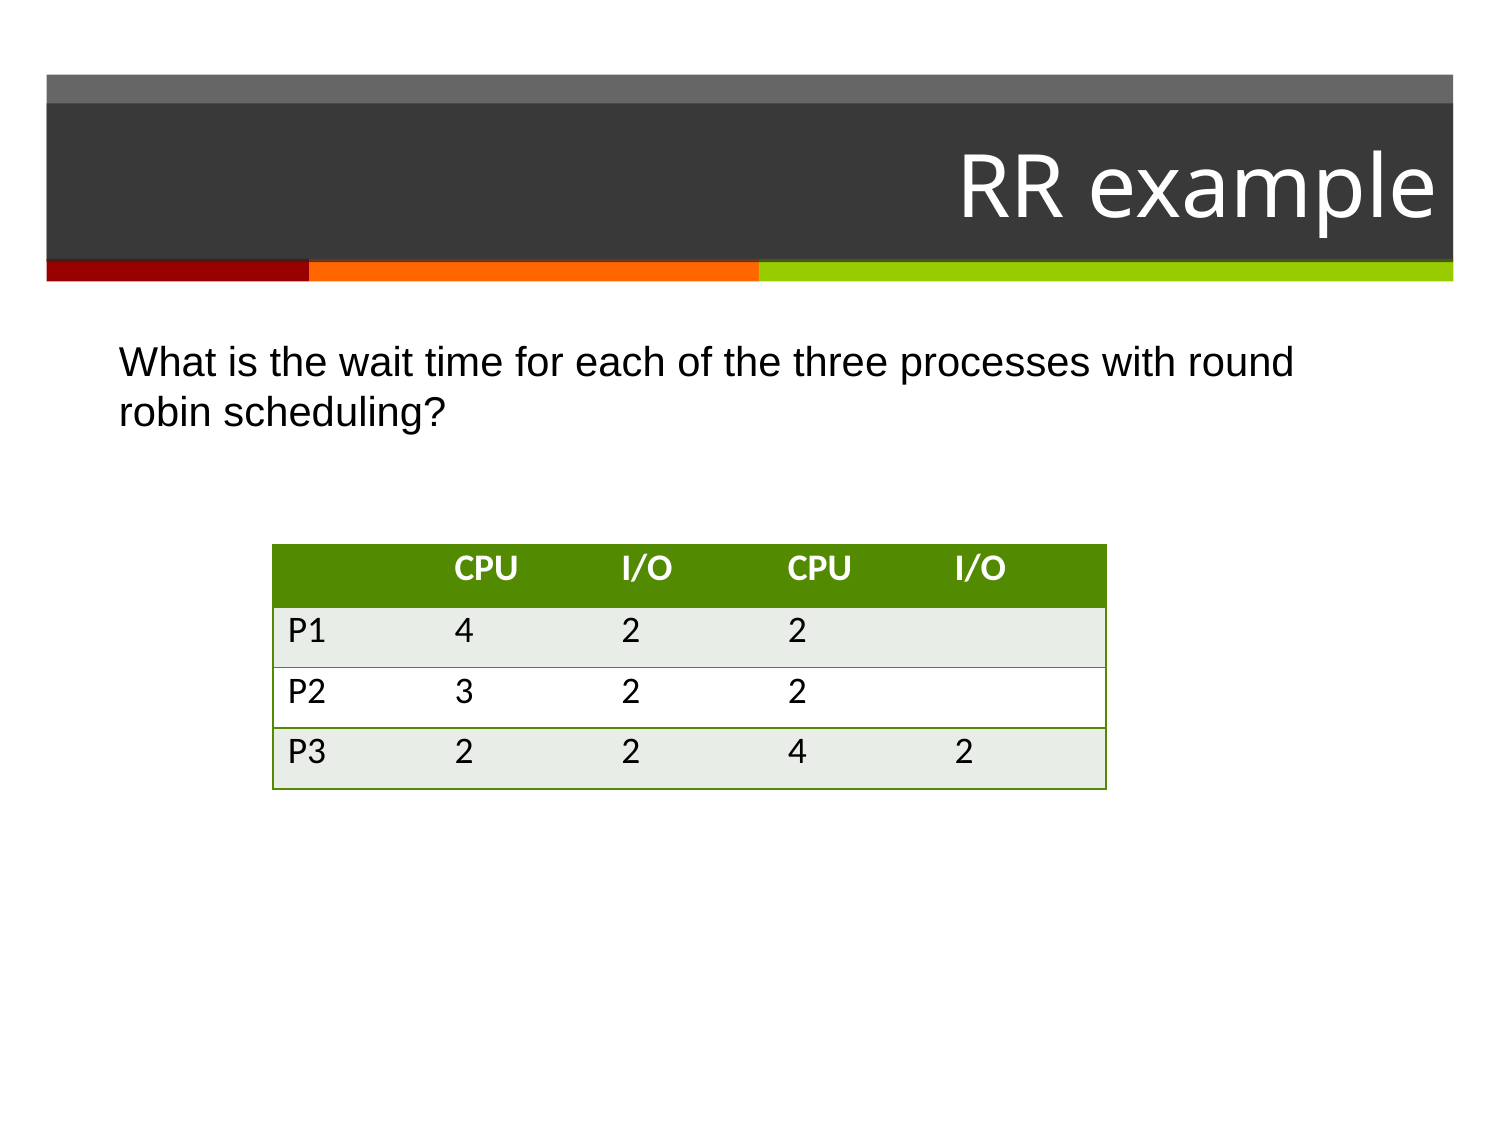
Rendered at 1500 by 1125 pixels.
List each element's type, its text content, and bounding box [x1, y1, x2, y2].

table_header CPU [773, 546, 940, 606]
table_cell 2 [773, 608, 940, 667]
table_header I/O [606, 546, 773, 606]
table_header CPU [440, 546, 606, 606]
title RR example [46, 103, 1454, 263]
table_cell P1 [274, 608, 440, 667]
table_cell 4 [773, 729, 940, 788]
table_cell 3 [440, 668, 606, 727]
table_cell 2 [606, 608, 773, 667]
table_cell 2 [440, 729, 606, 788]
table_cell 2 [773, 668, 940, 727]
text_box What is the wait time for each of the three processes with round robin scheduling? [104, 327, 1409, 545]
table_cell [940, 608, 1105, 667]
table_cell P3 [274, 729, 440, 788]
table_cell 2 [606, 729, 773, 788]
table_cell 2 [606, 668, 773, 727]
table_header [274, 546, 440, 606]
table_cell 4 [440, 608, 606, 667]
table_cell P2 [274, 668, 440, 727]
table_header I/O [940, 546, 1105, 606]
table_cell [940, 668, 1105, 727]
table_cell 2 [940, 729, 1105, 788]
